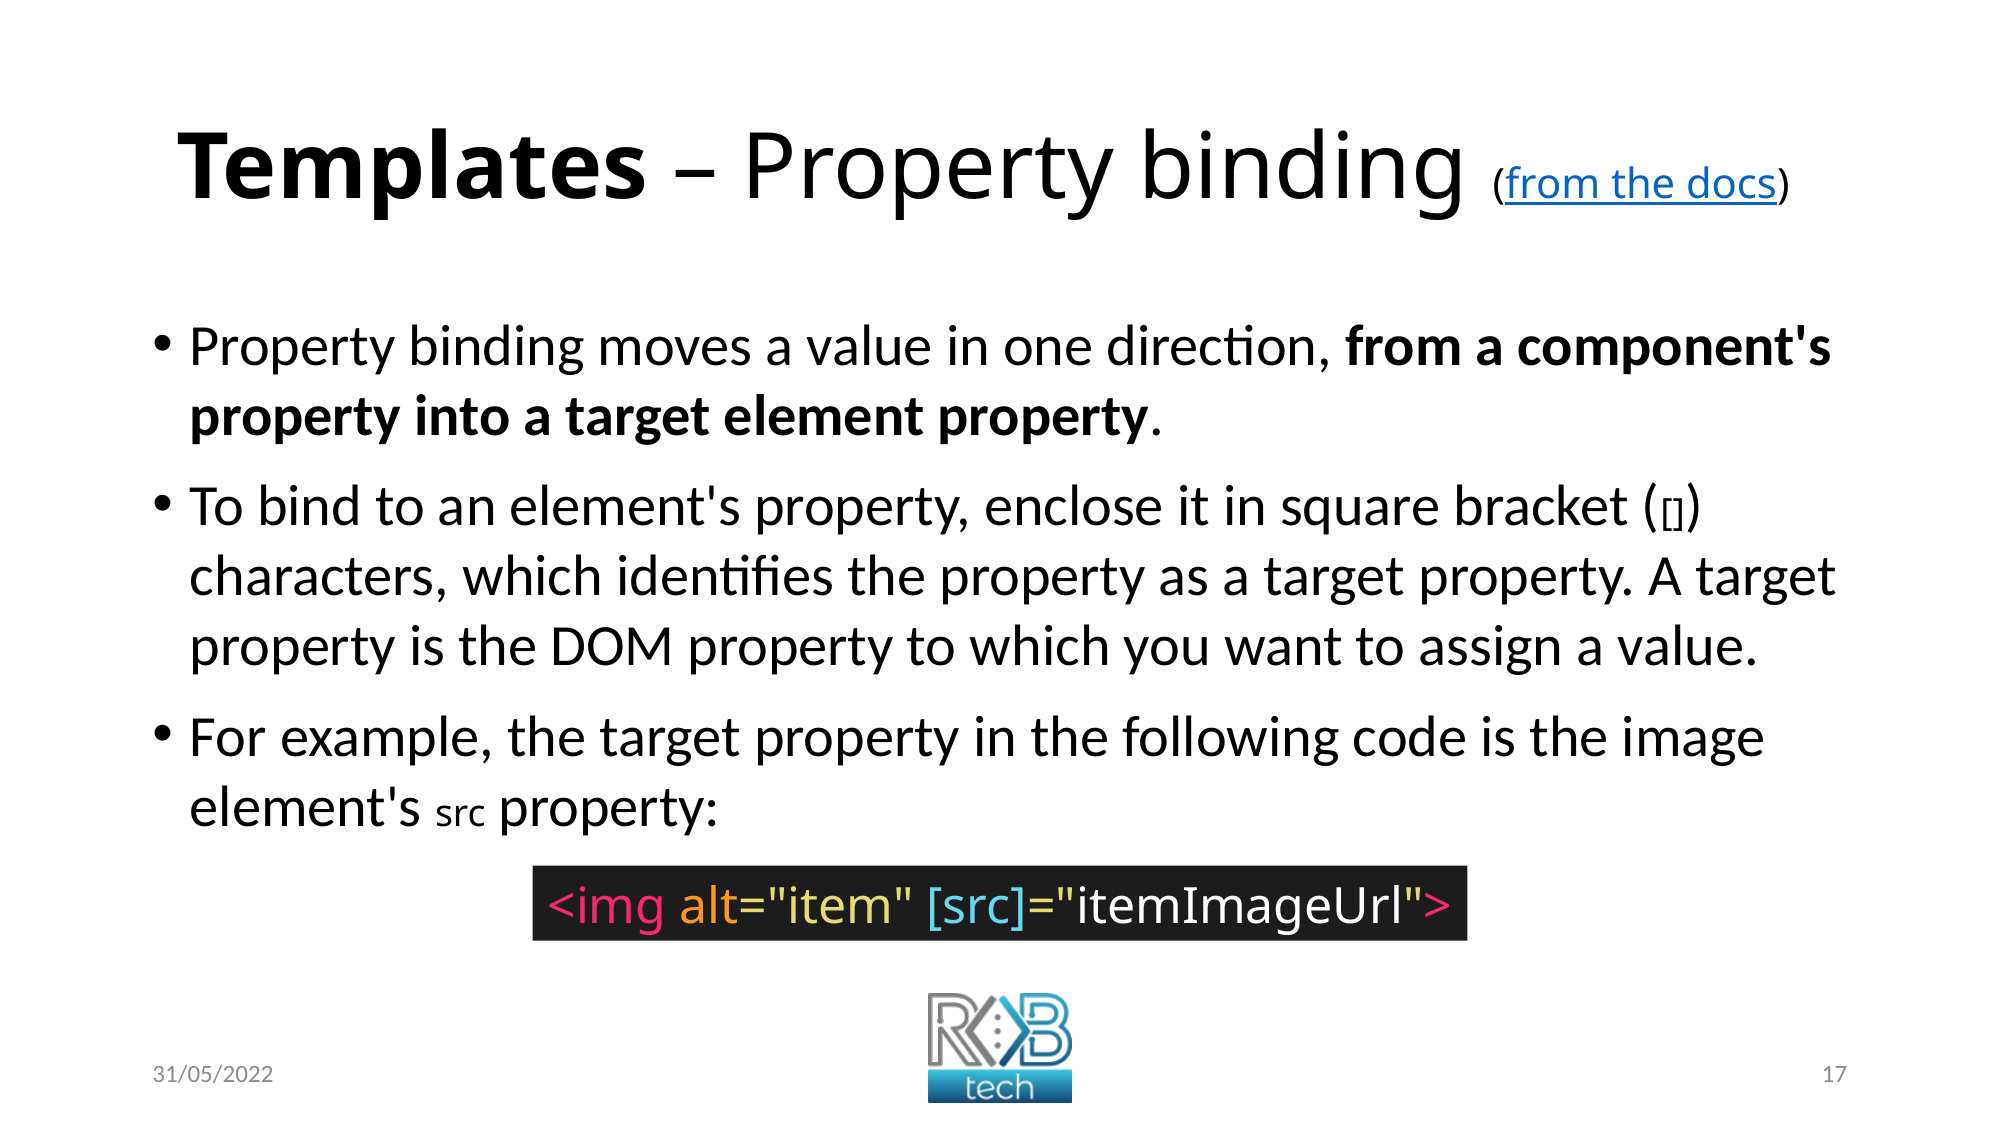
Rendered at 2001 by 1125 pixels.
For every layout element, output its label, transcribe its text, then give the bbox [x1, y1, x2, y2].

slide_number 17 [1412, 1042, 1863, 1103]
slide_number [137, 1042, 588, 1103]
picture [928, 1014, 1072, 1103]
text_box <img alt="item" [src]="itemImageUrl"> [532, 865, 1468, 941]
title Templates – Property binding (from the docs) [137, 59, 1863, 278]
list Property binding moves a value in one direction, from a component's property into a target element property. To bind to an element's property, enclose it in square bracket ([]) characters, which identifies the property as a target property. A target property is the DOM property to which you want to assign a value. For example, the target property in the following code is the image element's src property: [137, 299, 1863, 1014]
